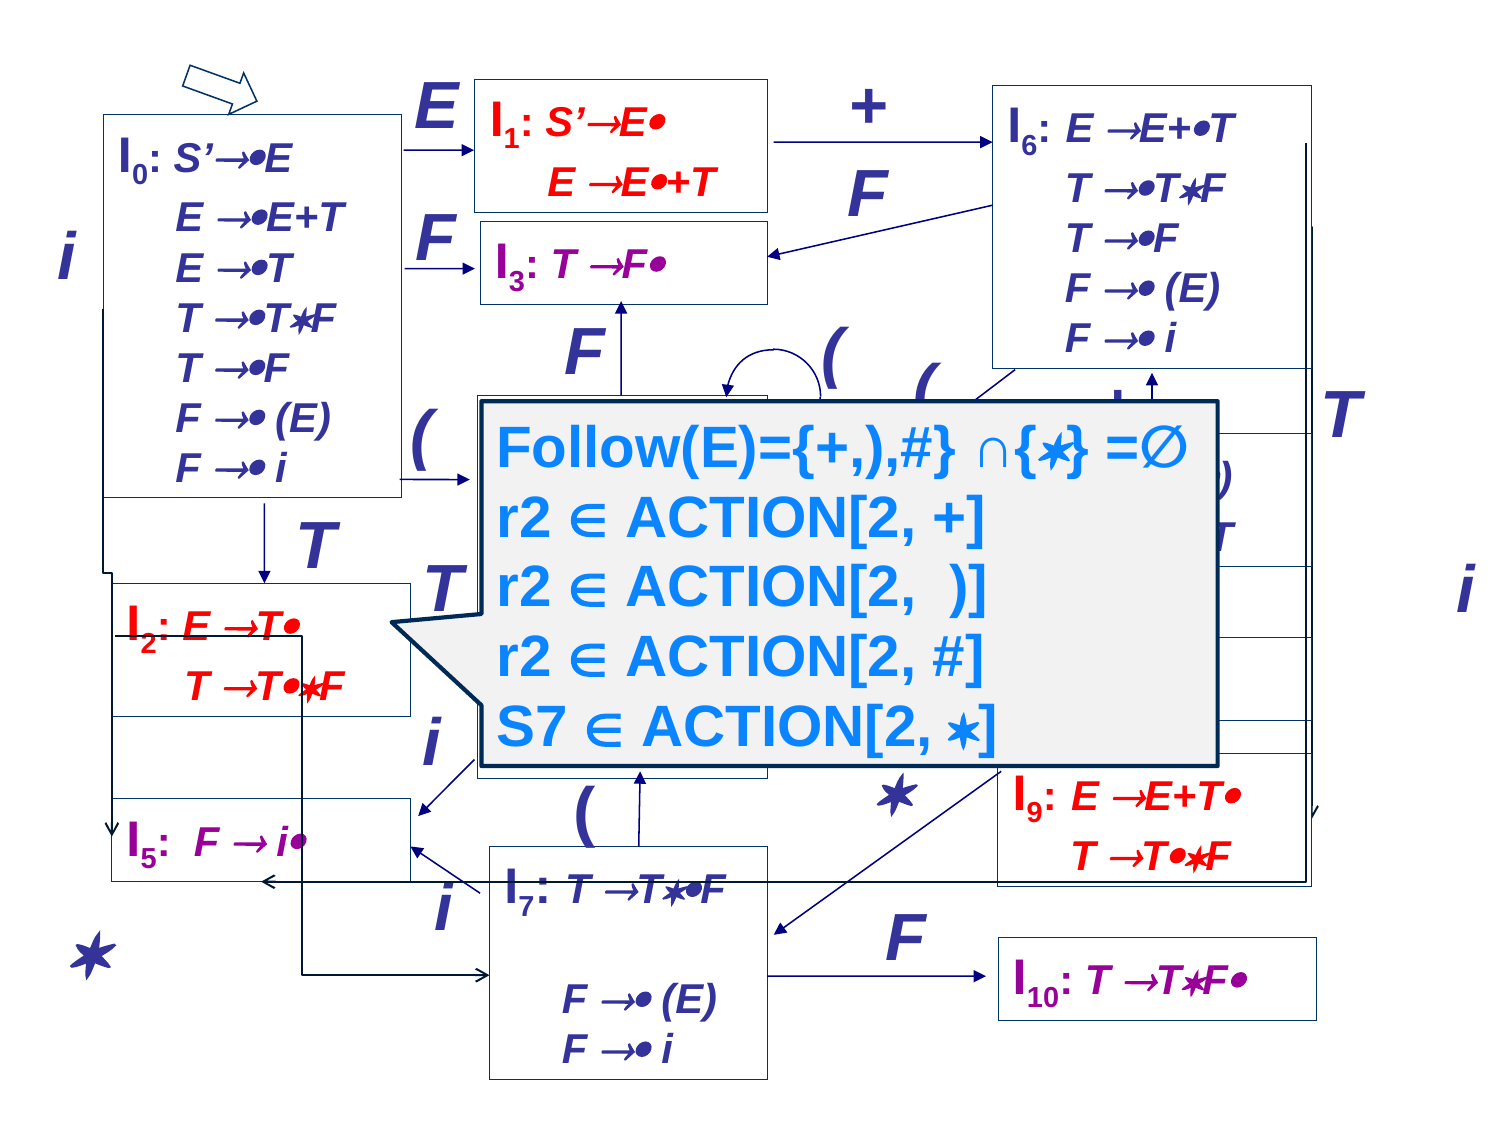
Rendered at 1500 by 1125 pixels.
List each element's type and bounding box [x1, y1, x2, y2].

text_box [42, 205, 91, 301]
text_box [4, 54, 1500, 1080]
text_box [998, 937, 1317, 1021]
text_box [1441, 538, 1500, 634]
text_box [773, 883, 846, 935]
